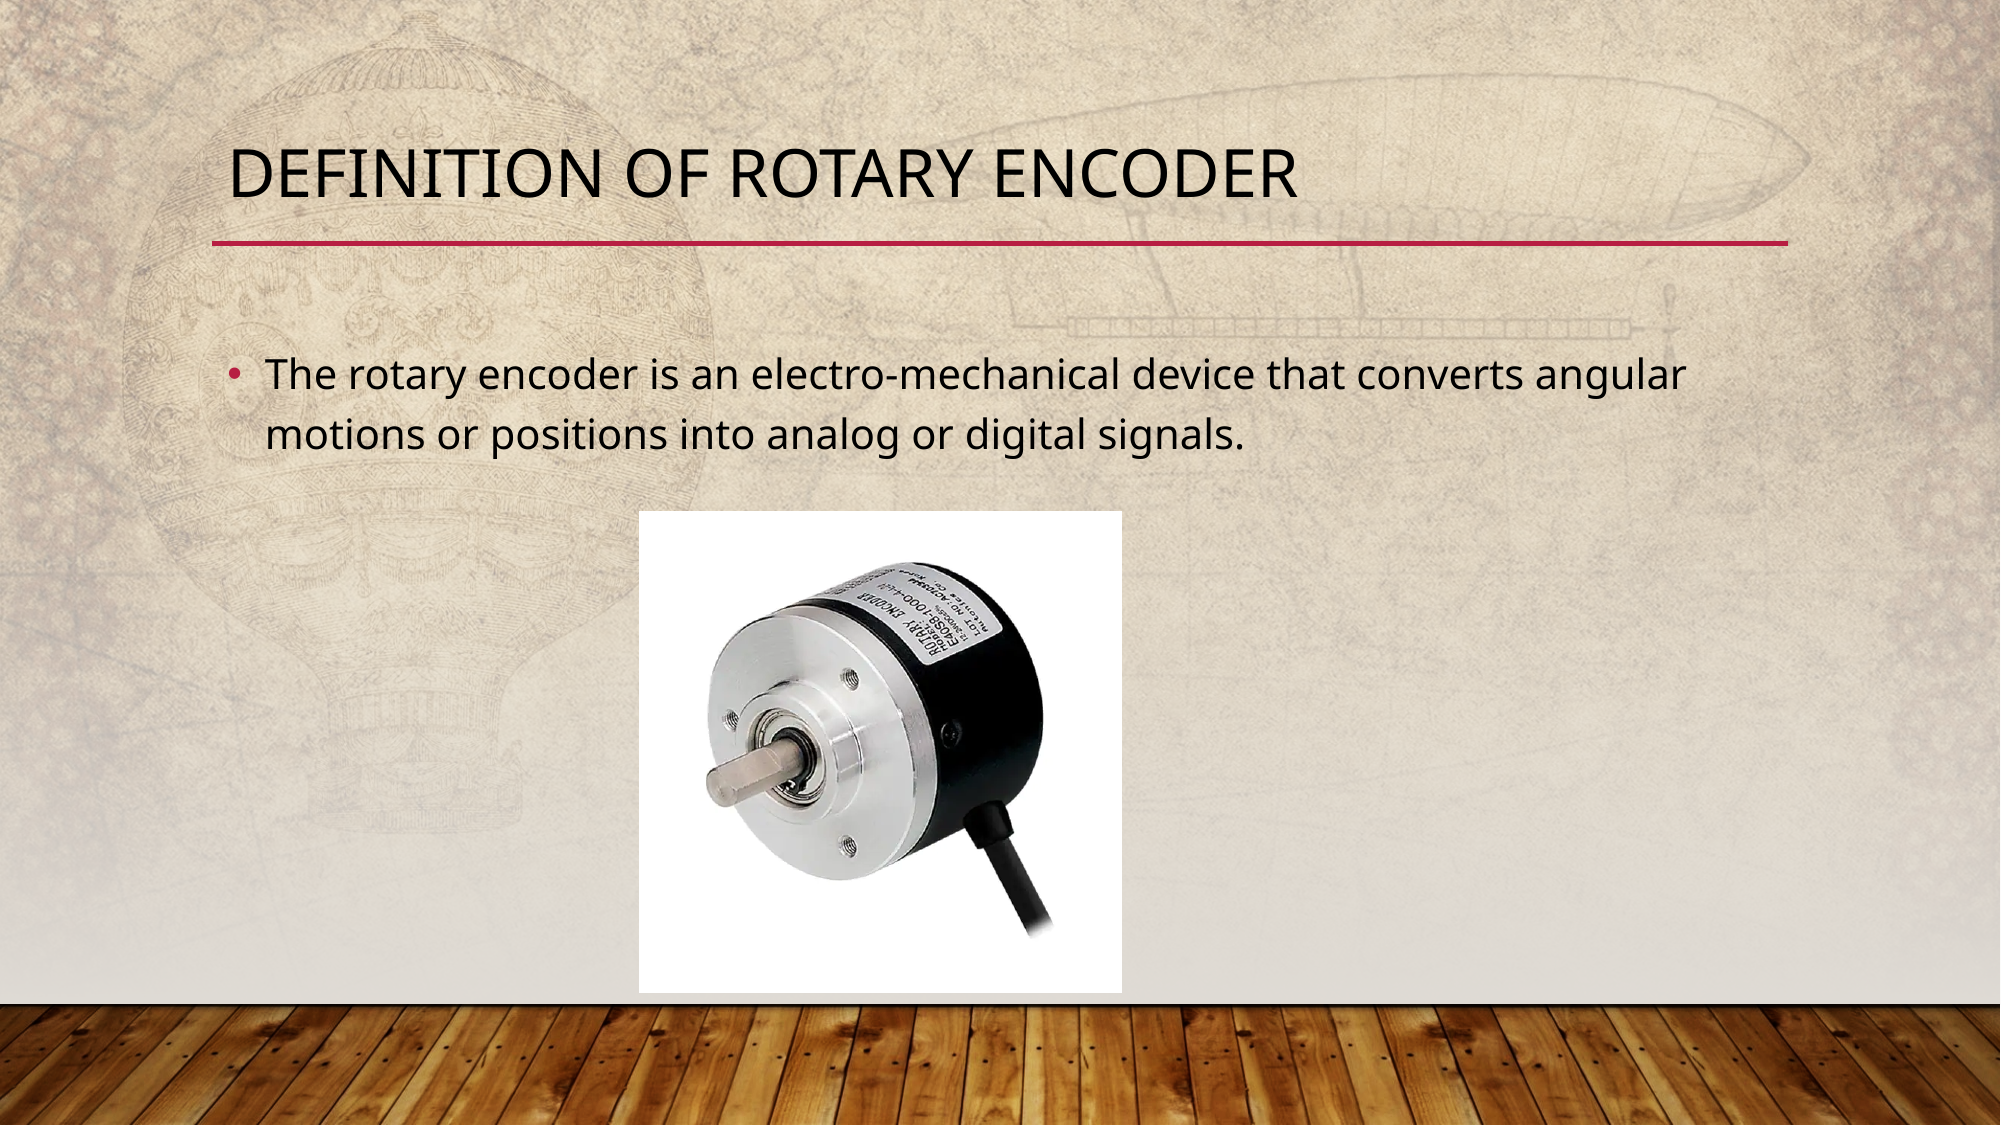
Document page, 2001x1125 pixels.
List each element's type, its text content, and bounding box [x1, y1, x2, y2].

picture [0, 1004, 2000, 1125]
title Definition of rotary Encoder [212, 131, 1788, 305]
picture [639, 511, 1122, 994]
list The rotary encoder is an electro-mechanical device that converts angular motions or positions into analog or digital signals. [212, 330, 1788, 897]
